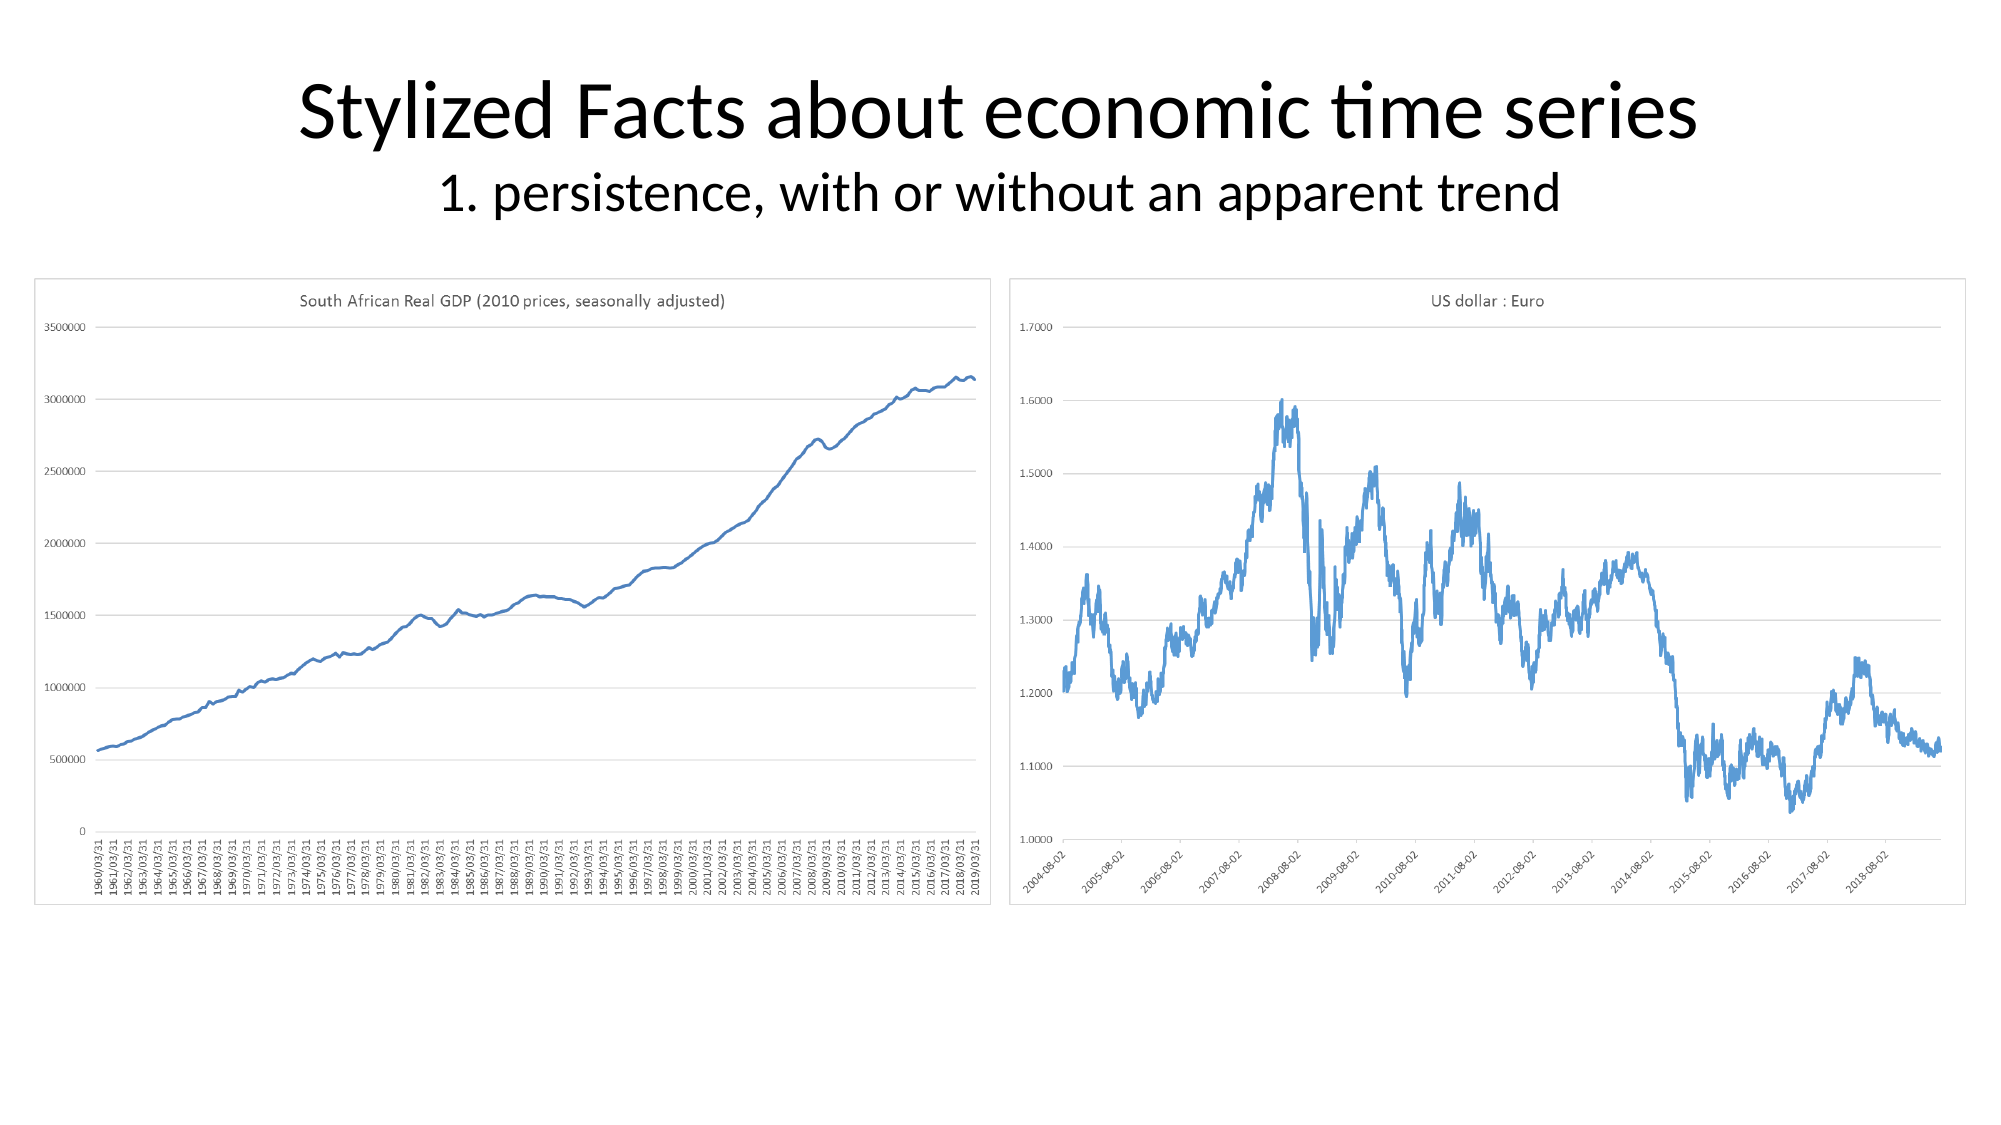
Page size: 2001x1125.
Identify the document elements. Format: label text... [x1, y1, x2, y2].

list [1009, 278, 1966, 906]
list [34, 278, 991, 906]
title Stylized Facts about economic time series 1. persistence, with or without an apparent trend [99, 45, 1900, 233]
